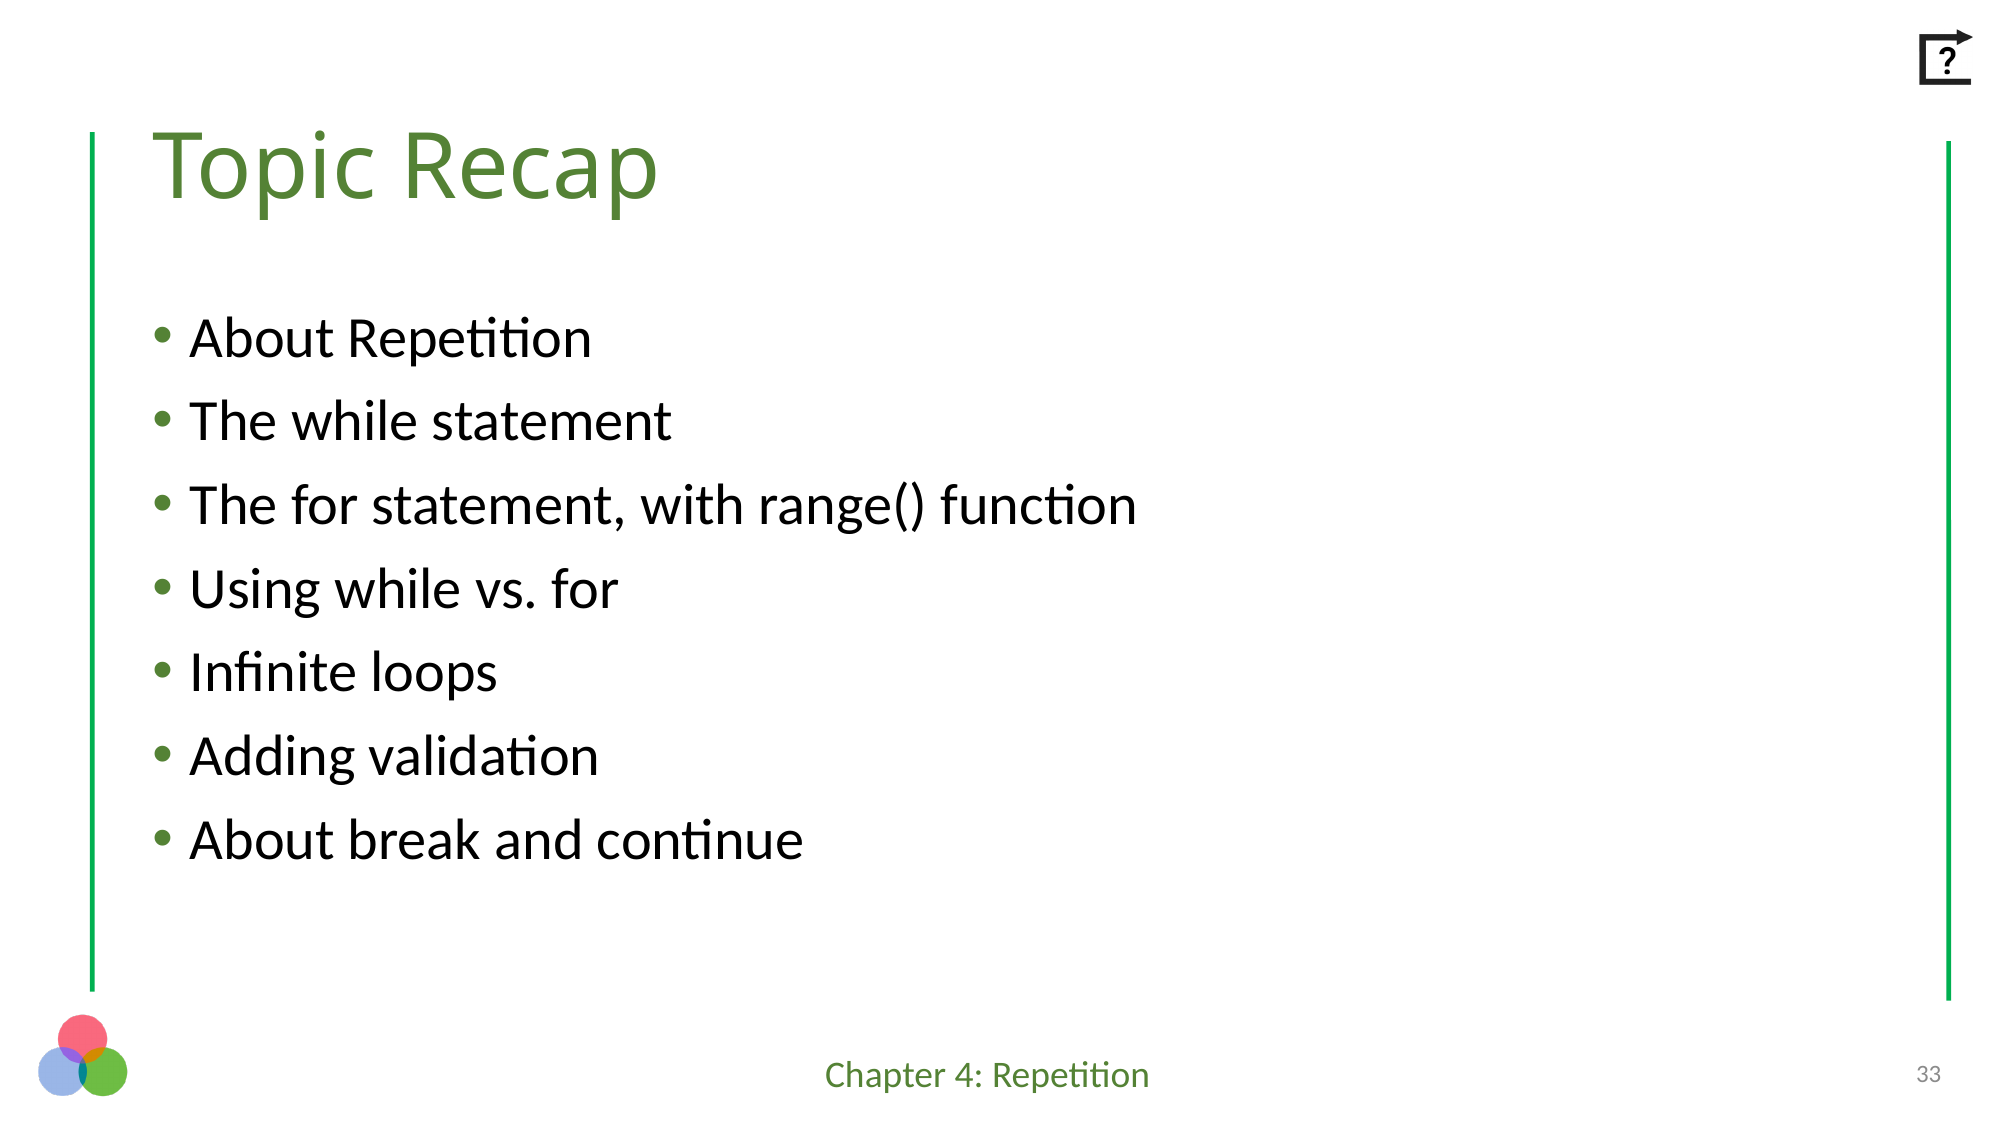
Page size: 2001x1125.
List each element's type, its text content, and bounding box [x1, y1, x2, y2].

title Topic Recap [137, 59, 1863, 278]
picture [1916, 29, 1973, 85]
picture [34, 1011, 131, 1100]
slide_number 33 [1506, 1042, 1957, 1103]
list About Repetition The while statement The for statement, with range() function Using while vs. for Infinite loops Adding validation About break and continue [137, 299, 1863, 1014]
